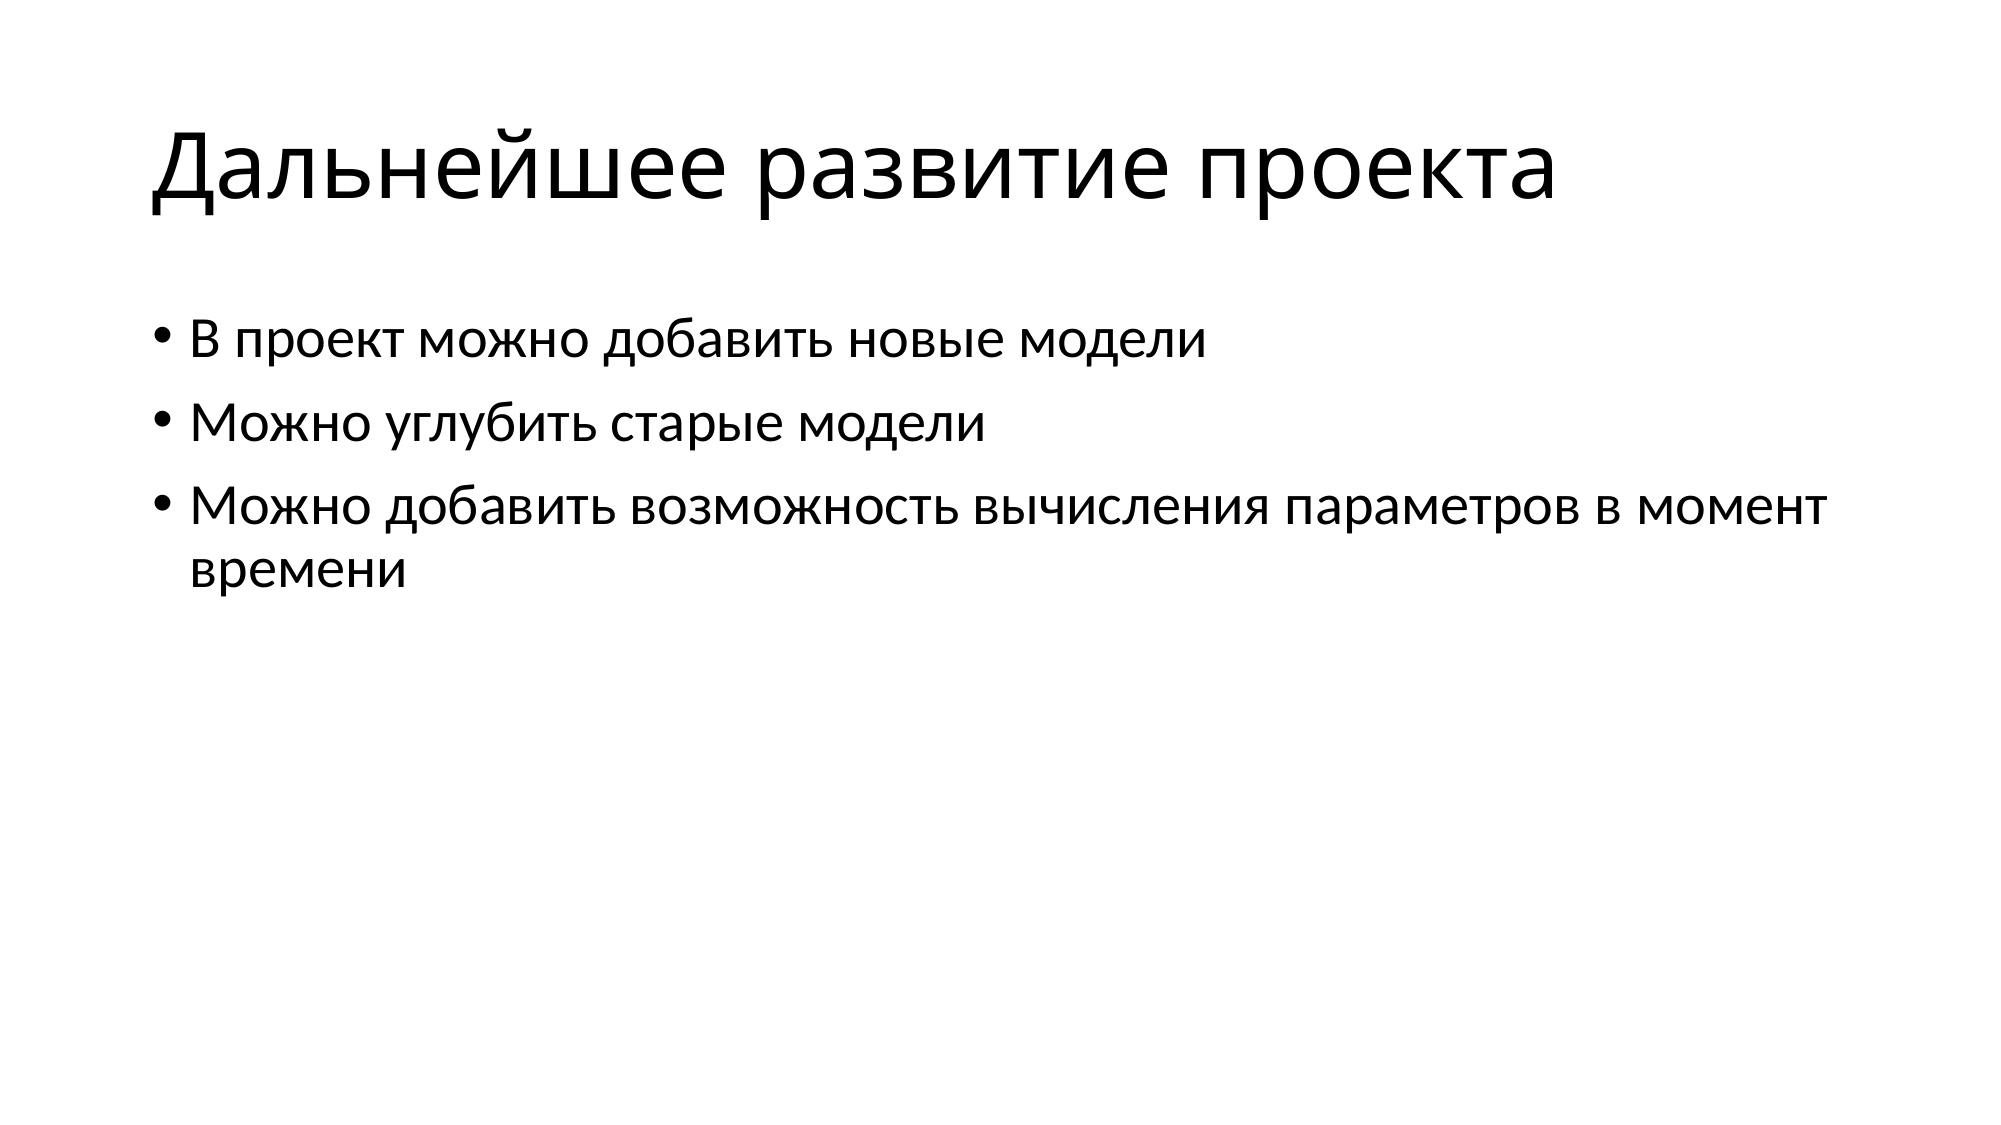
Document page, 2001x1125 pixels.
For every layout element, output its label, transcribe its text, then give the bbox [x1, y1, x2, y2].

list В проект можно добавить новые модели Можно углубить старые модели Можно добавить возможность вычисления параметров в момент времени [137, 299, 1863, 1014]
title Дальнейшее развитие проекта [137, 59, 1863, 278]
